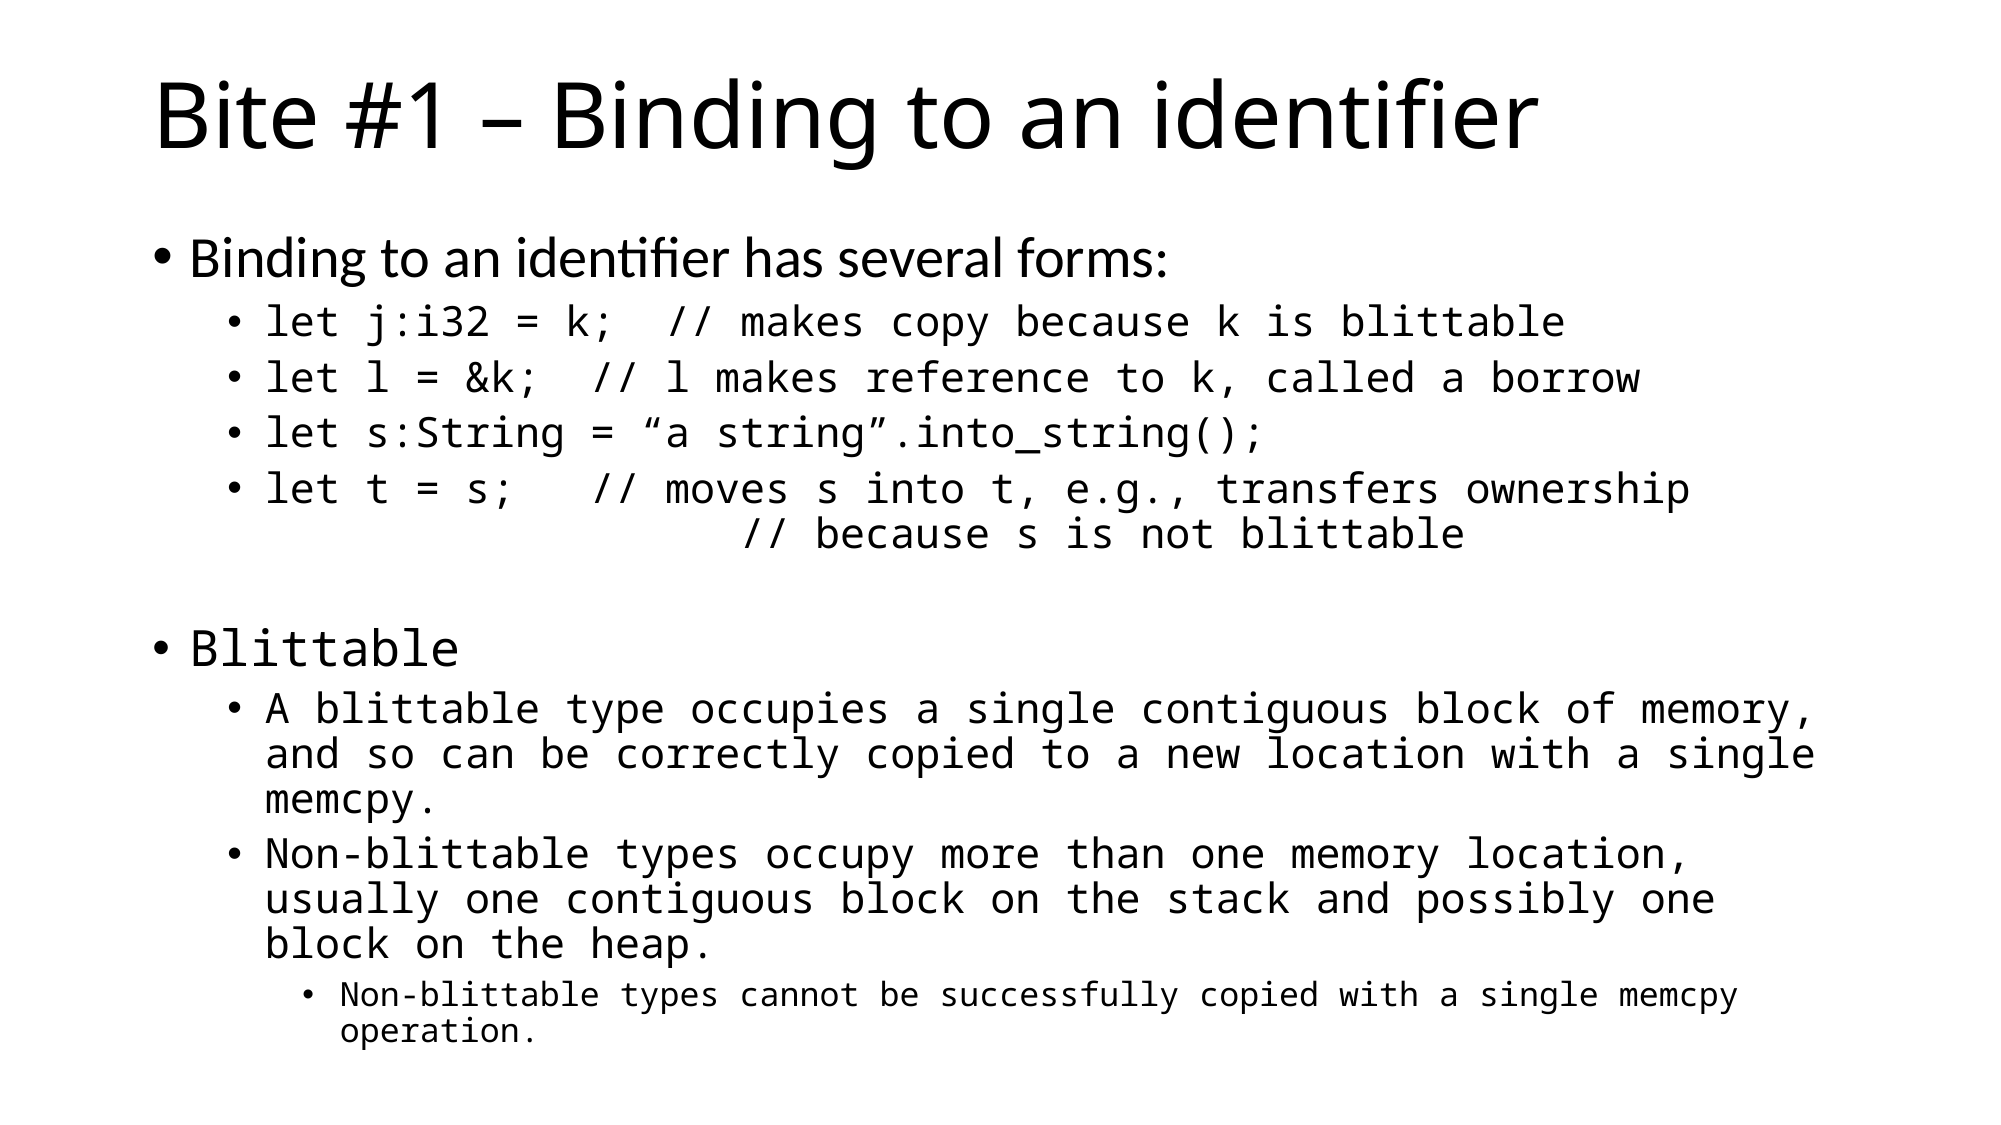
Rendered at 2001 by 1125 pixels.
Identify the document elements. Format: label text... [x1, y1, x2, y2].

title Bite #1 – Binding to an identifier [137, 59, 1863, 178]
list Binding to an identifier has several forms: let j:i32 = k; // makes copy because k is blittable let l = &k; // l makes reference to k, called a borrow let s:String = “a string”.into_string(); let t = s; // moves s into t, e.g., transfers ownership // because s is not blittable Blittable A blittable type occupies a single contiguous block of memory, and so can be correctly copied to a new location with a single memcpy. Non-blittable types occupy more than one memory location, usually one contiguous block on the stack and possibly one block on the heap. Non-blittable types cannot be successfully copied with a single memcpy operation. [137, 220, 1863, 1014]
